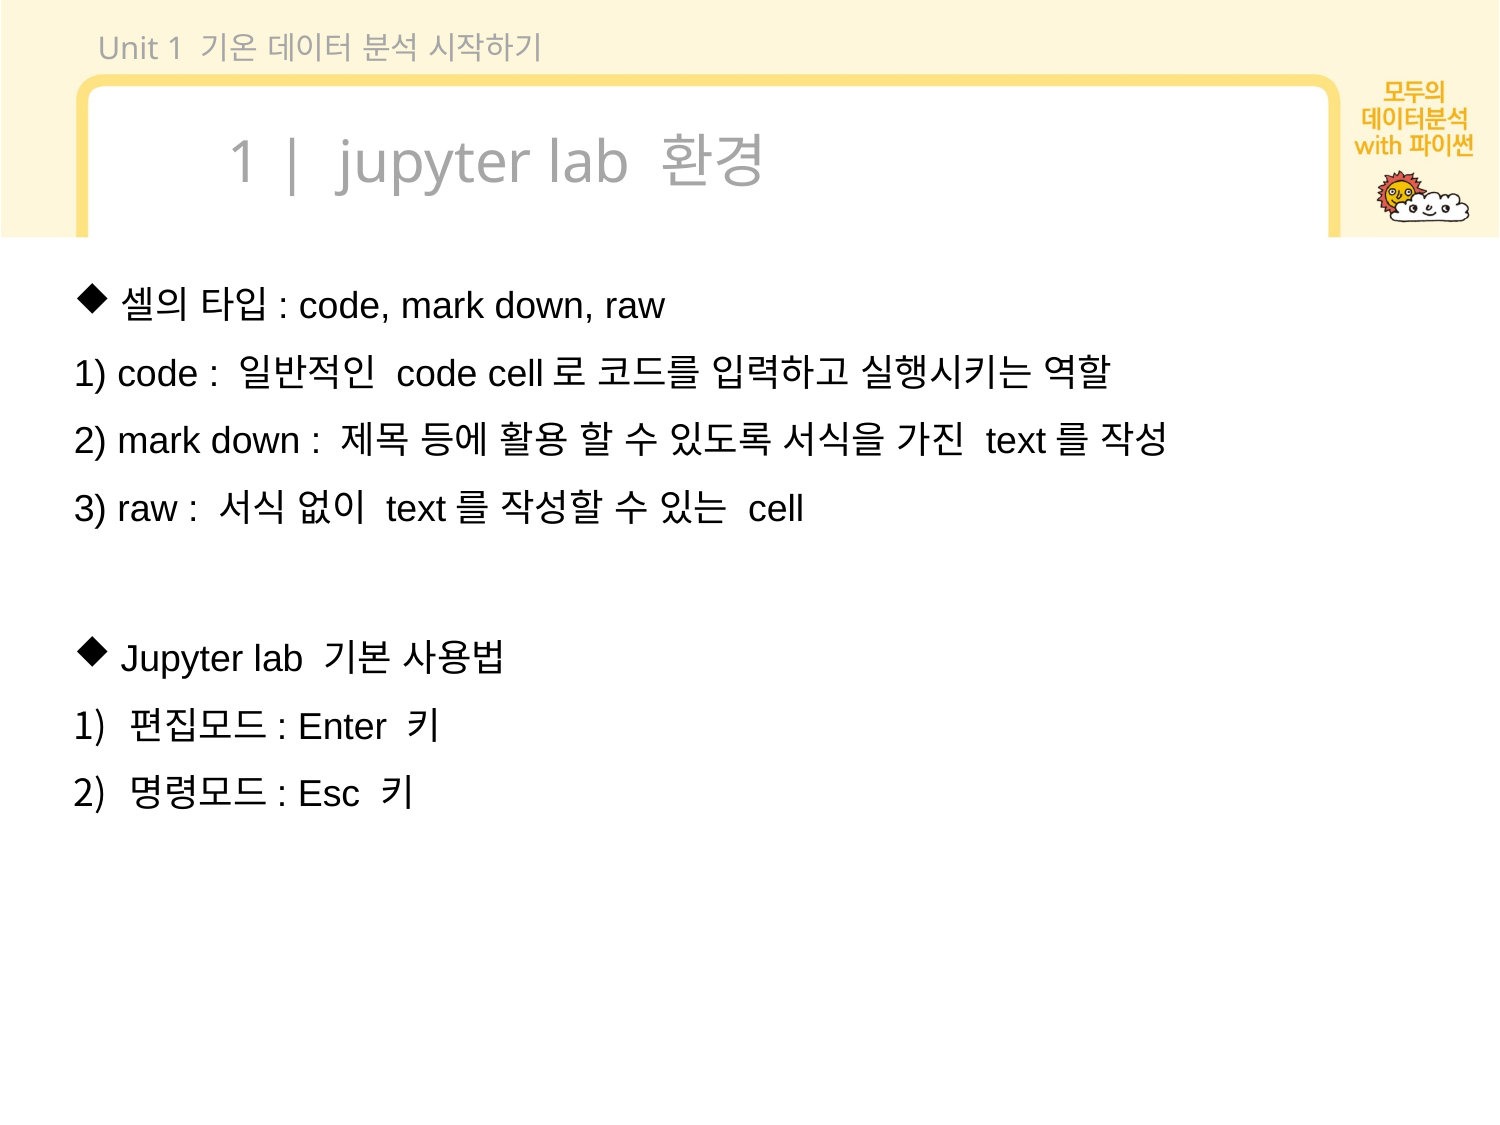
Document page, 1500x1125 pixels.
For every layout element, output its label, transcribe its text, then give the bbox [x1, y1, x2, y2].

text_box 1 | jupyter lab 환경 [213, 117, 1264, 202]
text_box 셀의 타입: code, mark down, raw 1) code : 일반적인 code cell로 코드를 입력하고 실행시키는 역할 2) mark down : 제목 등에 활용 할 수 있도록 서식을 가진 text를 작성 3) raw : 서식 없이 text를 작성할 수 있는 cell [58, 251, 1379, 537]
picture [1, 0, 1499, 1125]
text_box Jupyter lab 기본 사용법 편집모드: Enter 키 명령모드: Esc 키 [58, 604, 1379, 822]
text_box Unit 1 기온 데이터 분석 시작하기 [82, 0, 1133, 74]
